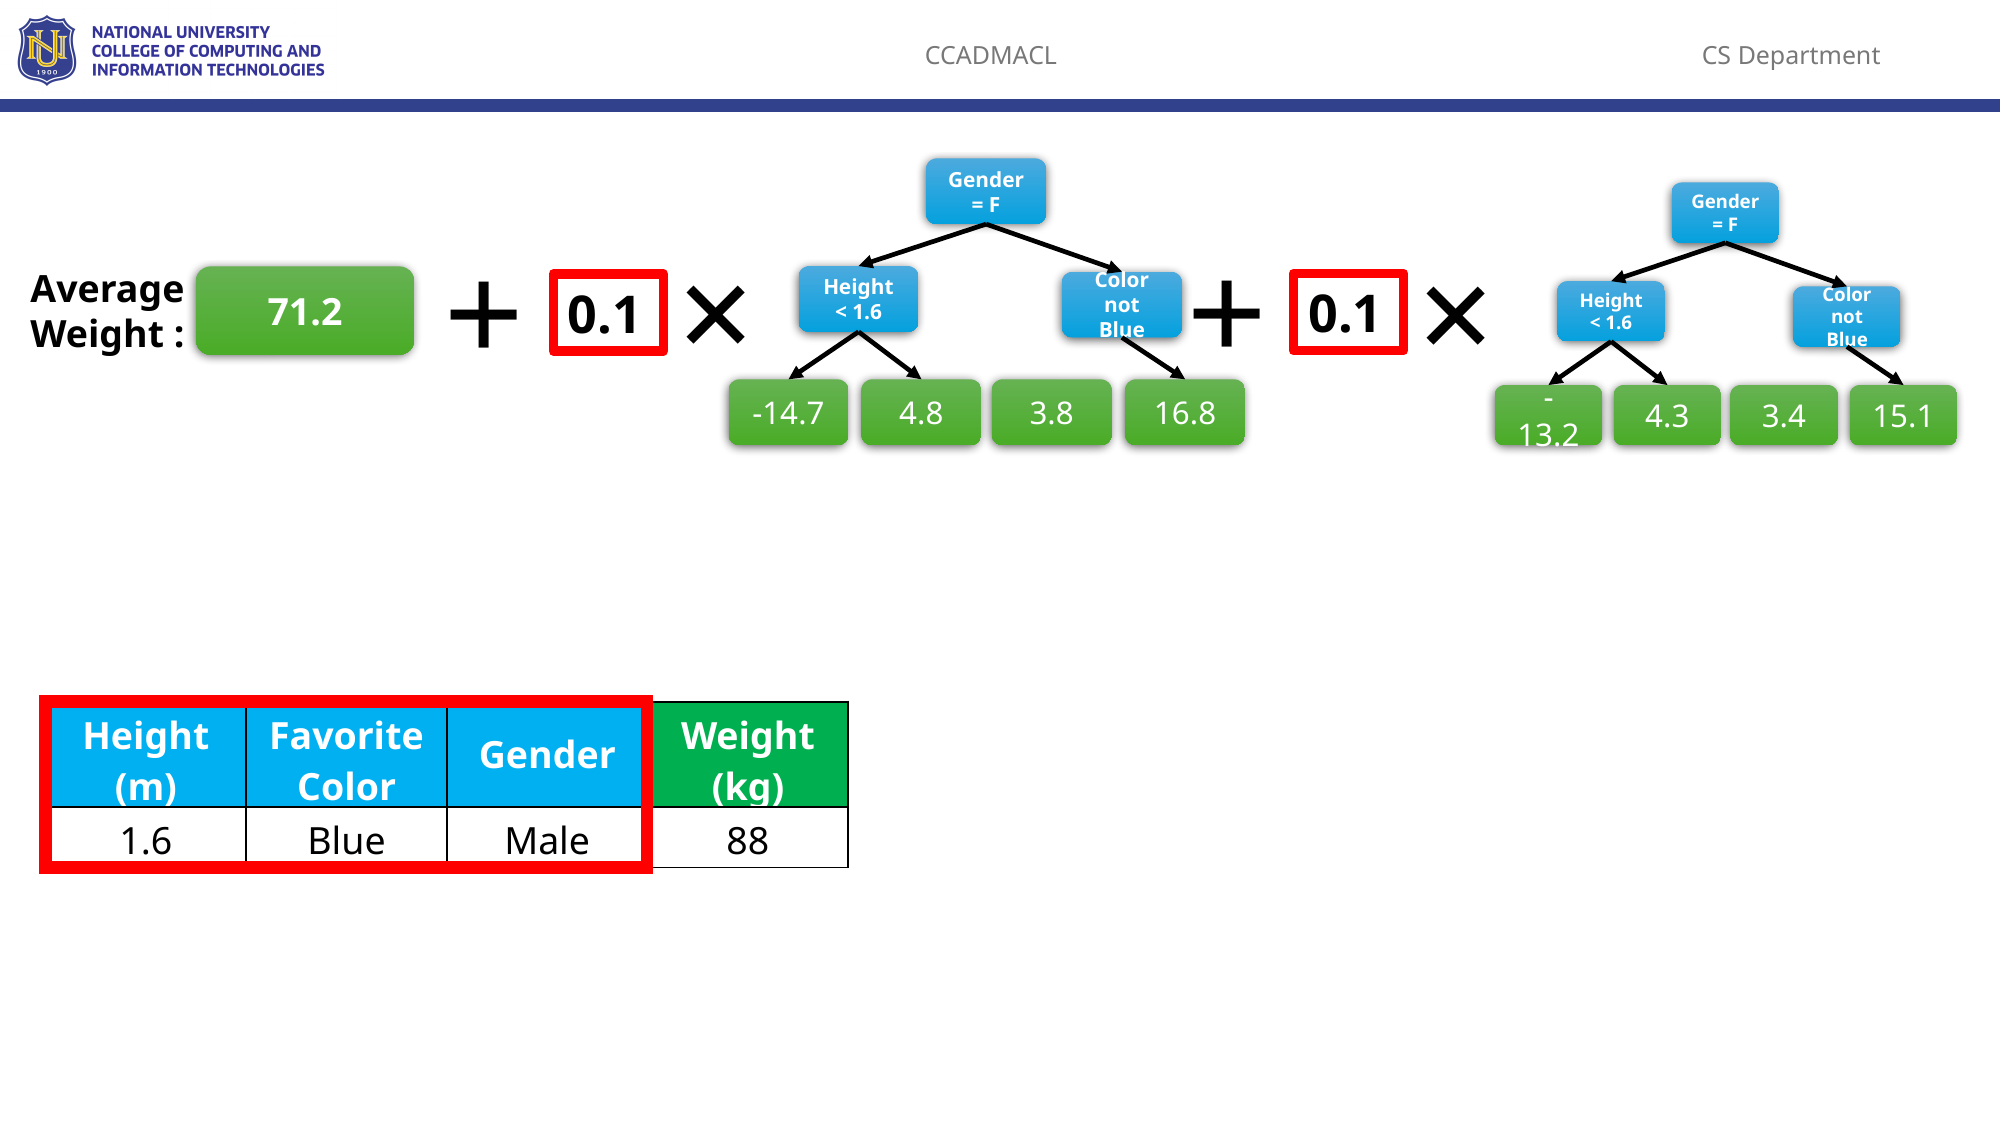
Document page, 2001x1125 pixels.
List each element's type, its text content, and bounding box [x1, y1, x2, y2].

picture [1186, 274, 1266, 354]
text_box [15, 257, 415, 365]
text_box [44, 700, 648, 869]
picture [0, 0, 337, 99]
picture [444, 274, 524, 355]
picture [676, 274, 756, 355]
table_cell 88 [649, 808, 847, 867]
text_box 0.1 [1293, 273, 1404, 351]
picture [1416, 275, 1496, 356]
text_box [728, 157, 1246, 446]
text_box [1494, 181, 1958, 446]
text_box 0.1 [553, 273, 664, 352]
table_header Weight (kg) [649, 703, 847, 806]
